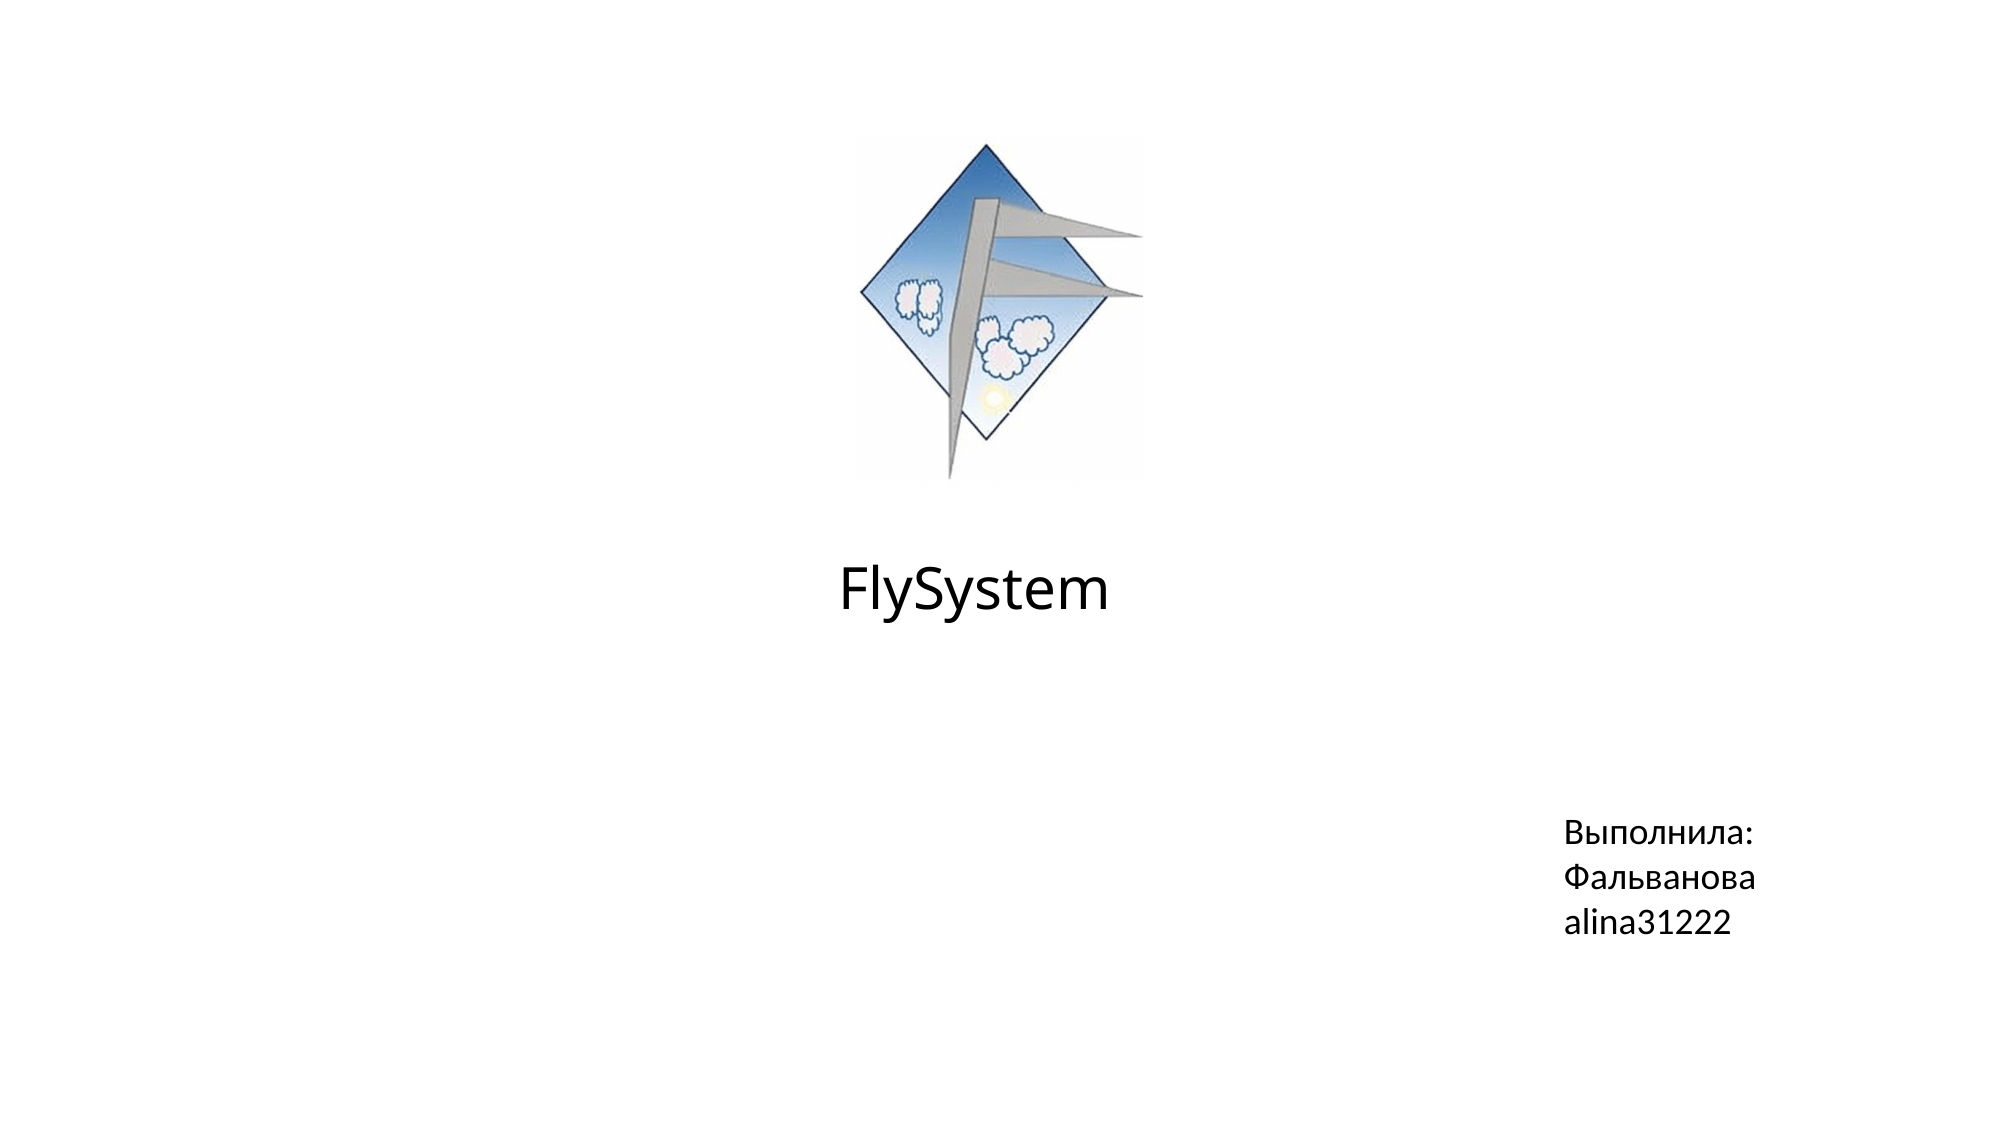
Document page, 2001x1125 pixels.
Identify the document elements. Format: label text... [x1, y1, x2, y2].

text_box Выполнила: Фальванова alina31222 [1549, 799, 1908, 950]
picture [856, 135, 1144, 487]
text_box FlySystem [823, 544, 1200, 668]
